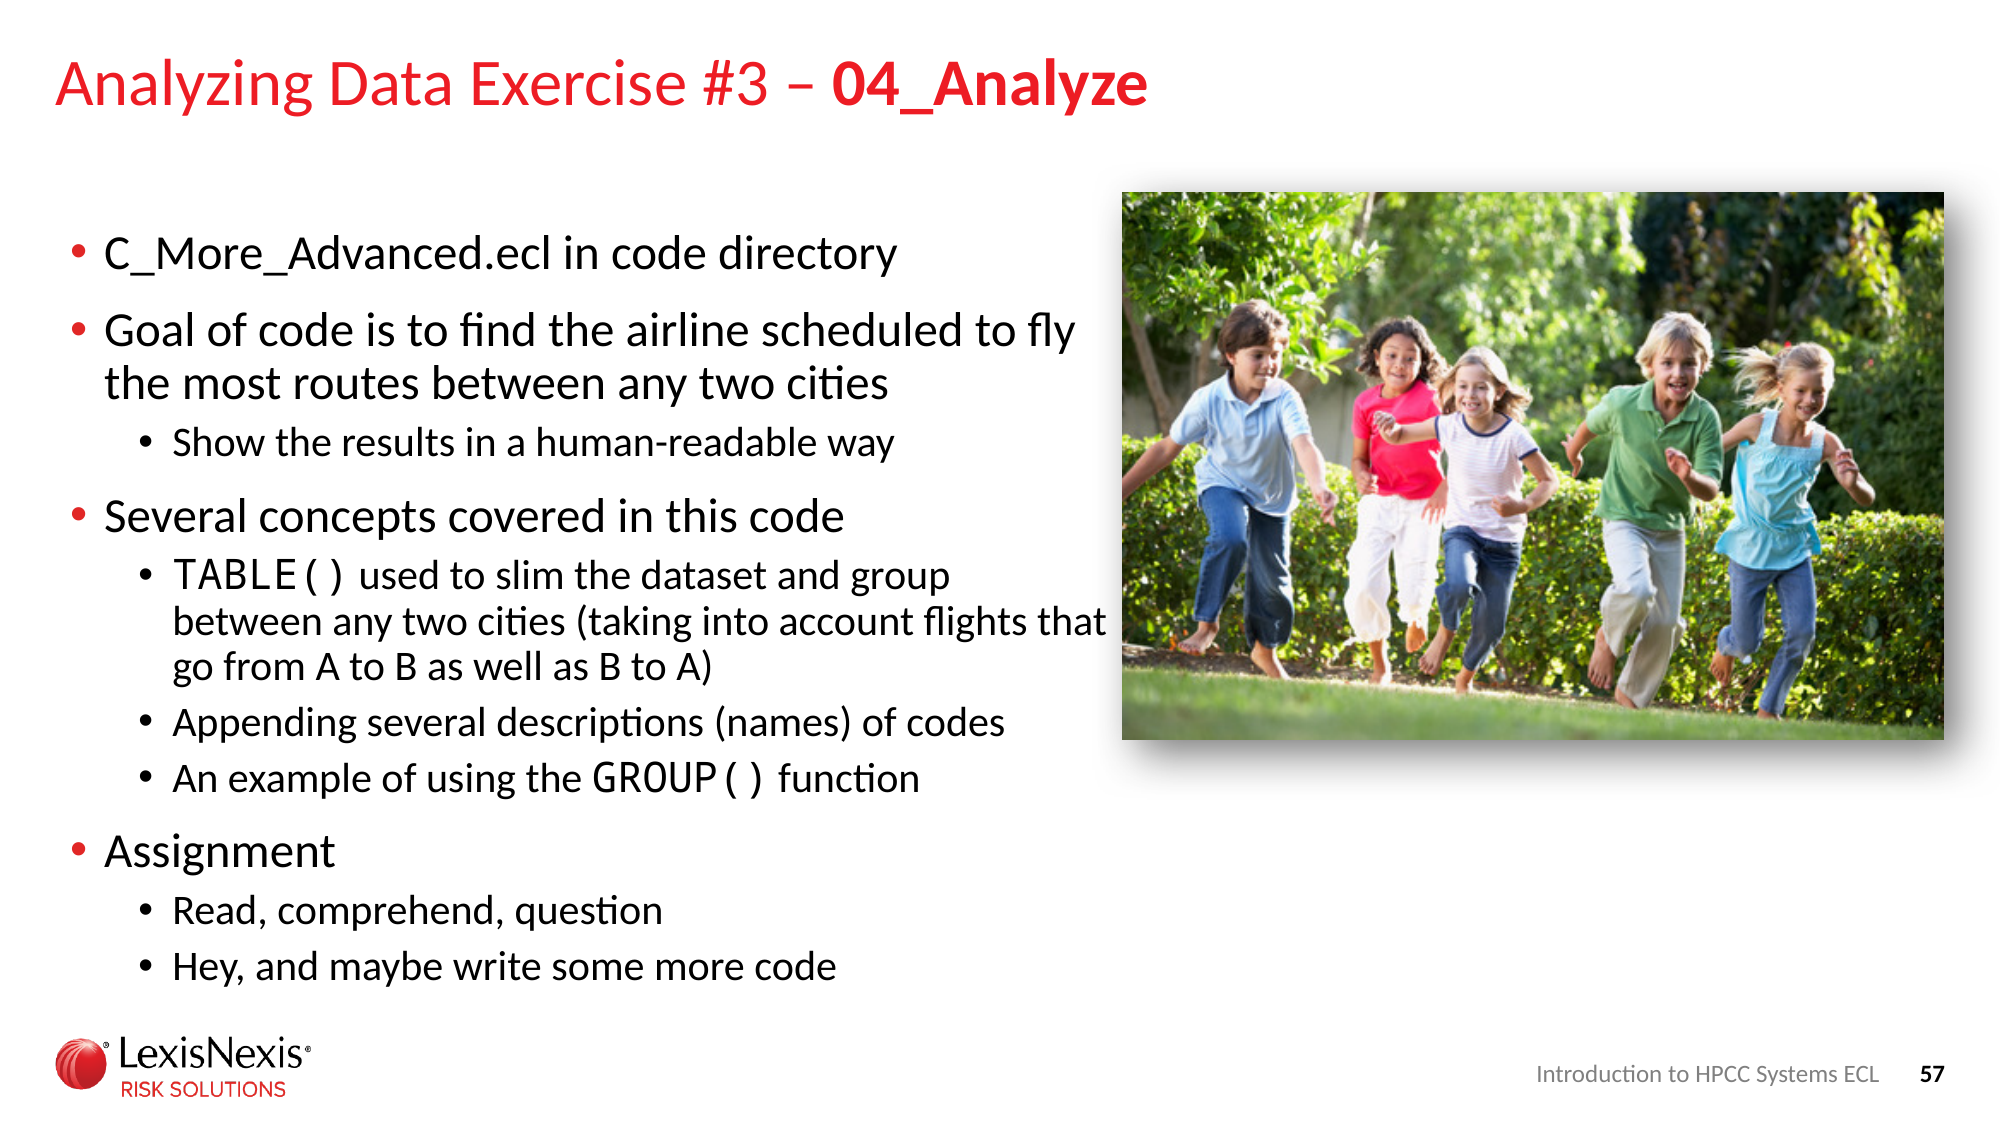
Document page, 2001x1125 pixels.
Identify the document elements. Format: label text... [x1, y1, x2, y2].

picture [1122, 192, 1944, 740]
slide_number 57 [1880, 1042, 1946, 1103]
title Analyzing Data Exercise #3 – 04_Analyze [55, 48, 1944, 192]
footer Introduction to HPCC Systems ECL [1135, 1042, 1880, 1103]
list C_More_Advanced.ecl in code directory Goal of code is to find the airline scheduled to fly the most routes between any two cities Show the results in a human-readable way Several concepts covered in this code TABLE() used to slim the dataset and group between any two cities (taking into account flights that go from A to B as well as B to A) Appending several descriptions (names) of codes An example of using the GROUP() function Assignment Read, comprehend, question Hey, and maybe write some more code [55, 219, 1123, 1013]
picture [45, 1028, 319, 1111]
